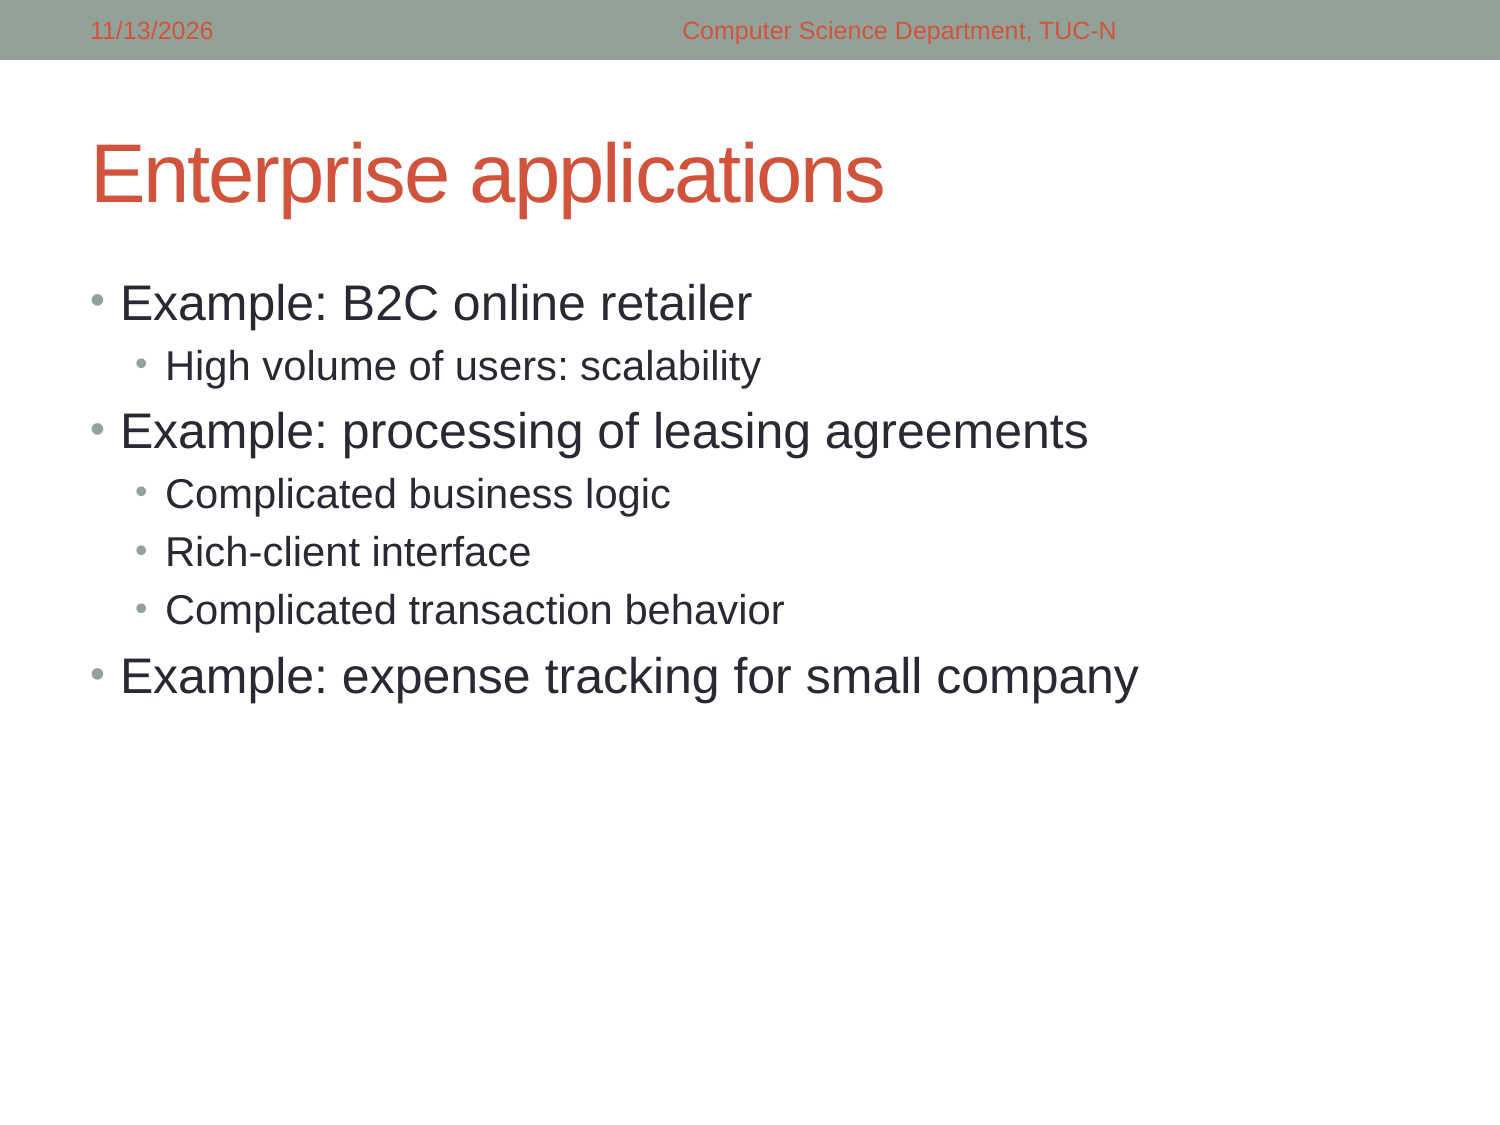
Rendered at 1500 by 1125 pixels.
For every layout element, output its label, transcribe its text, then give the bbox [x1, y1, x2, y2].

title Enterprise applications [75, 87, 1425, 250]
footer Computer Science Department, TUC-N [562, 3, 1238, 57]
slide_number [75, 3, 550, 57]
list Example: B2C online retailer High volume of users: scalability Example: processing of leasing agreements Complicated business logic Rich-client interface Complicated transaction behavior Example: expense tracking for small company [75, 262, 1425, 1063]
